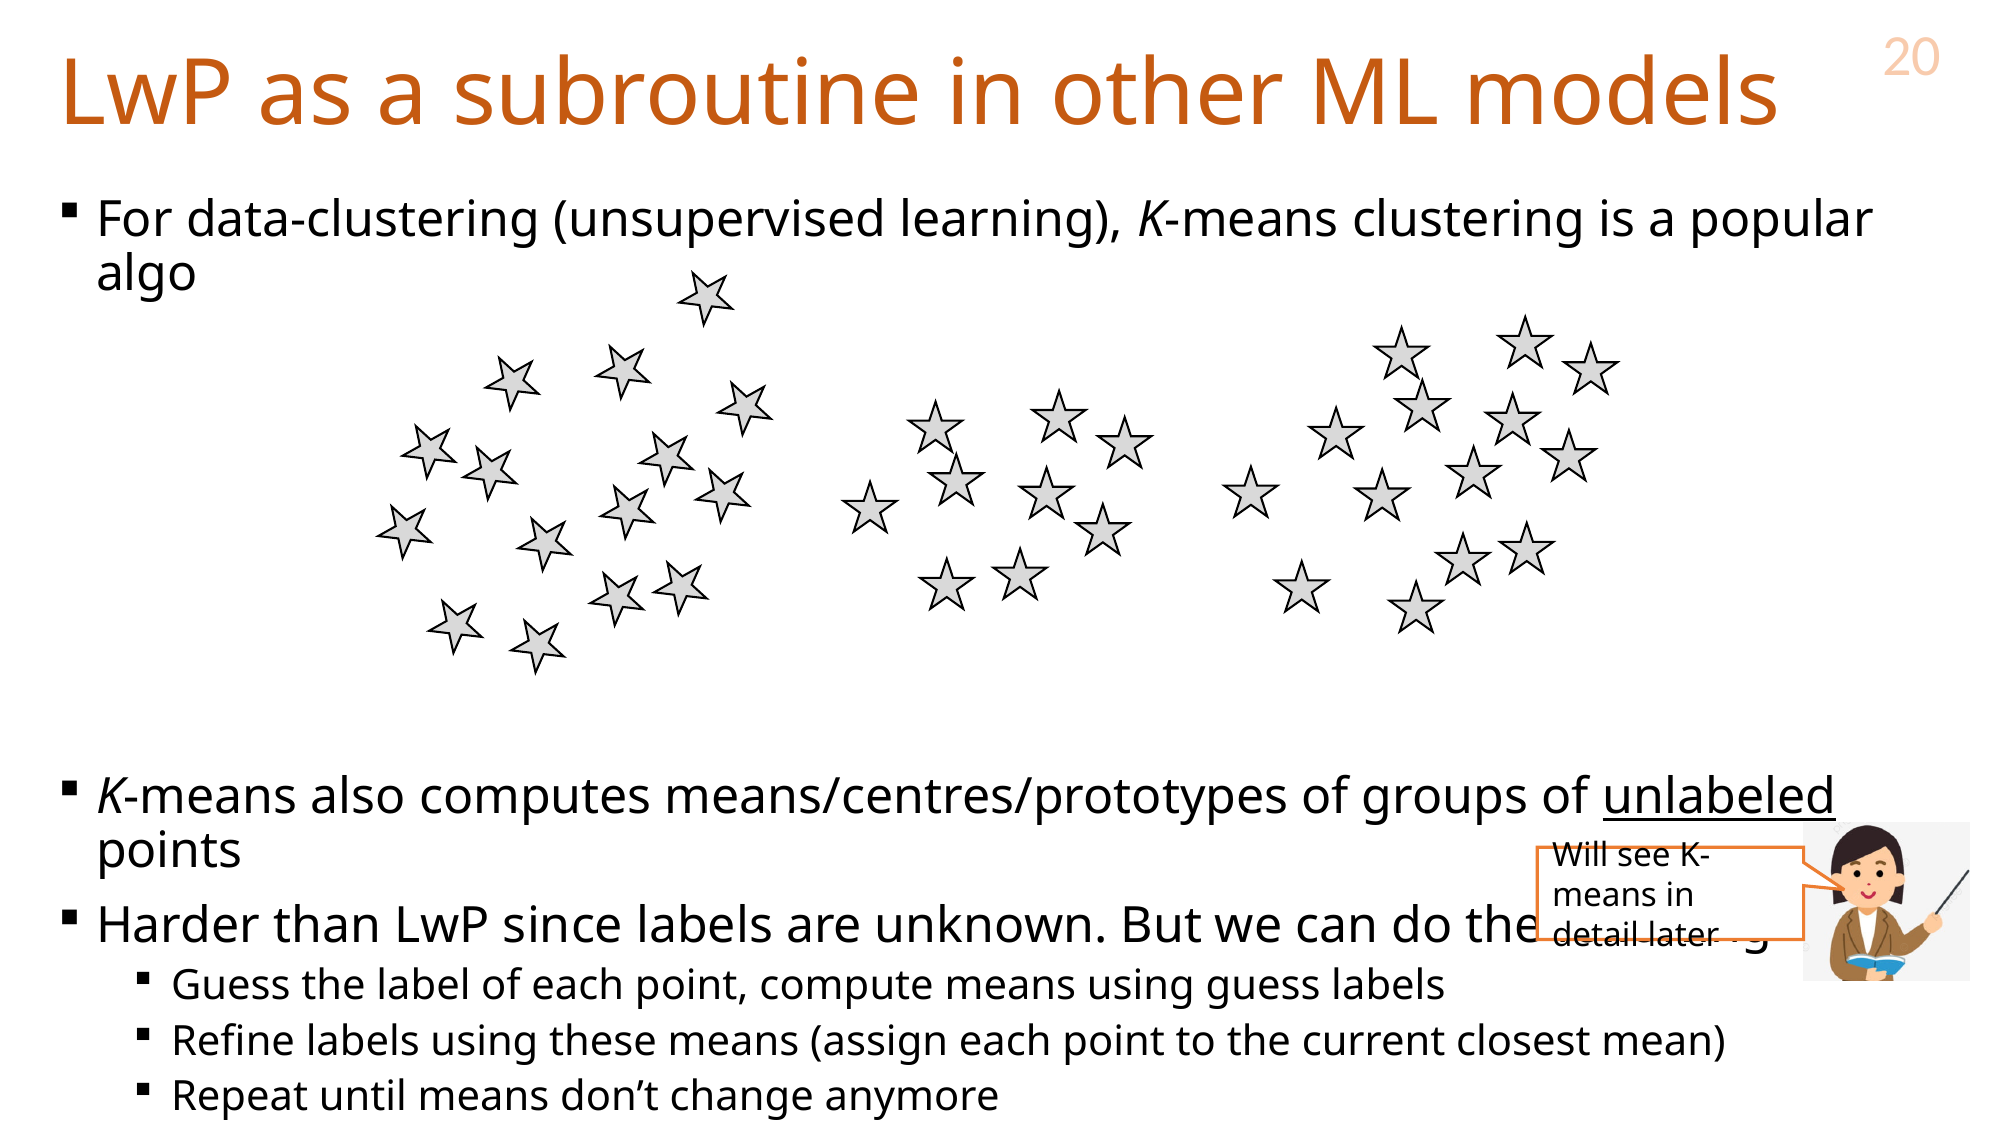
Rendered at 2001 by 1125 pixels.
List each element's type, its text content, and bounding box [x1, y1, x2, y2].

text_box [1094, 413, 1155, 470]
text_box [1016, 464, 1077, 521]
text_box [1496, 519, 1557, 576]
text_box [507, 617, 567, 676]
picture [1803, 822, 1970, 981]
text_box [593, 343, 653, 402]
text_box [714, 380, 774, 439]
text_box [1495, 313, 1555, 370]
text_box [1306, 404, 1366, 461]
text_box [905, 398, 966, 455]
text_box [926, 450, 987, 507]
text_box [1029, 387, 1089, 444]
text_box [650, 559, 710, 618]
text_box [840, 478, 900, 535]
text_box [1386, 578, 1446, 635]
slide_number 20 [1857, 22, 1957, 83]
text_box [1392, 376, 1453, 433]
text_box [916, 555, 977, 612]
text_box [676, 270, 735, 329]
text_box [1539, 426, 1599, 483]
text_box [460, 444, 520, 503]
text_box [1443, 443, 1504, 500]
text_box [515, 515, 574, 574]
text_box [1271, 558, 1332, 615]
list For data-clustering (unsupervised learning), K-means clustering is a popular algo K-means also computes means/centres/prototypes of groups of unlabeled points Harder than LwP since labels are unknown. But we can do the following Guess the label of each point, compute means using guess labels Refine labels using these means (assign each point to the current closest mean) Repeat until means don’t change anymore Many other models also use LwP as a subroutine [43, 185, 1970, 1098]
text_box [1433, 530, 1493, 587]
text_box [1352, 466, 1412, 523]
text_box [1561, 339, 1621, 396]
title LwP as a subroutine in other ML models [43, 27, 1970, 163]
text_box [1482, 390, 1543, 447]
text_box [374, 503, 434, 562]
text_box [587, 570, 646, 629]
text_box [1221, 463, 1281, 520]
text_box [1371, 324, 1432, 381]
text_box [425, 598, 485, 657]
text_box [636, 430, 696, 489]
text_box [1073, 500, 1133, 557]
text_box Will see K-means in detail later [1536, 846, 1803, 941]
text_box [399, 423, 459, 482]
text_box [482, 355, 542, 414]
text_box [597, 483, 657, 542]
text_box [990, 545, 1050, 602]
text_box [693, 467, 752, 526]
